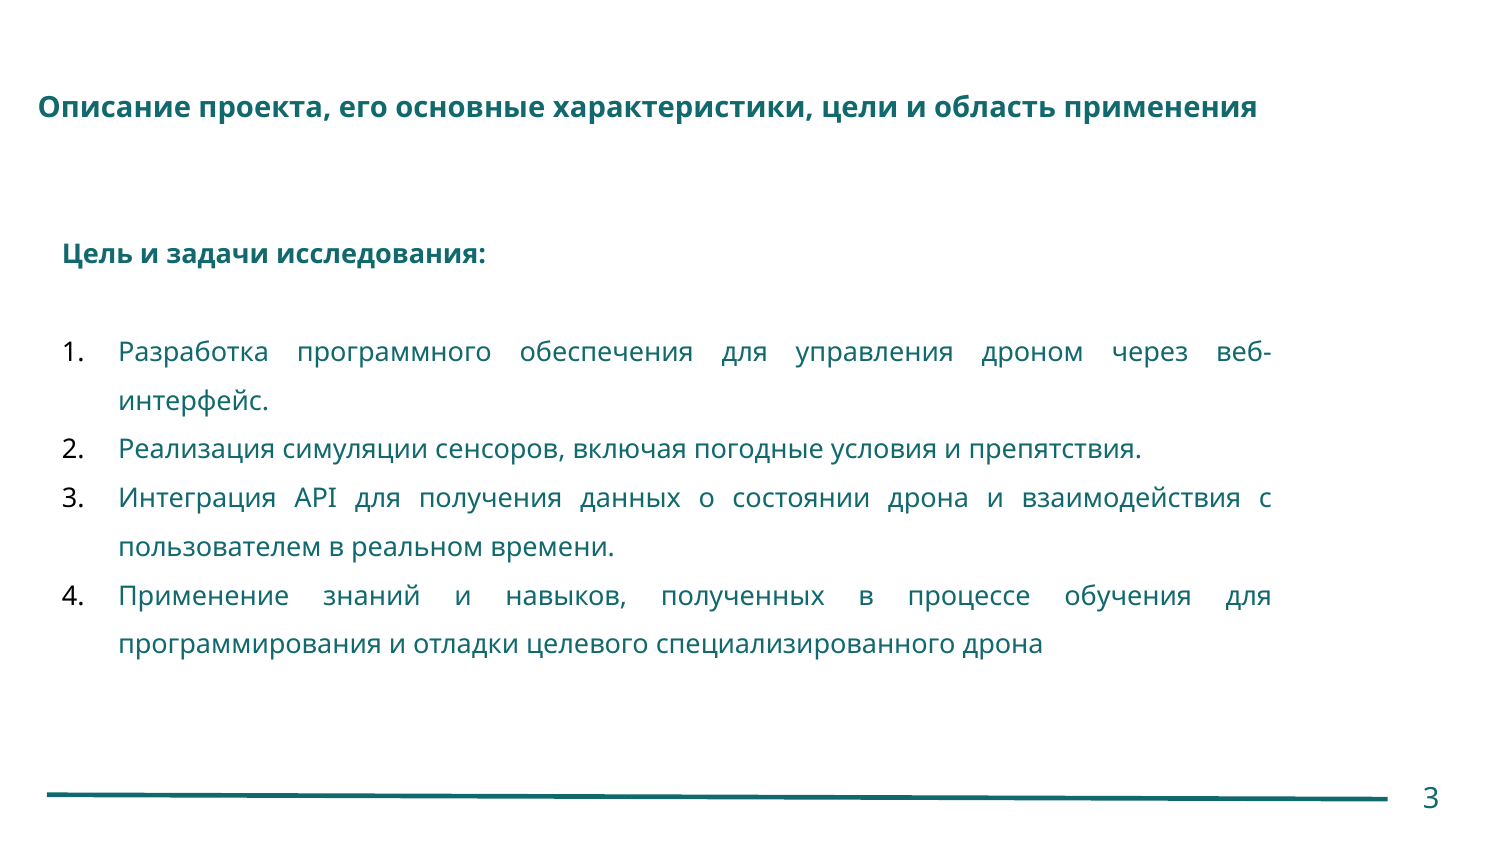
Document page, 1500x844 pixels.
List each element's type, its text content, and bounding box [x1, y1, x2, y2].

title Описание проекта, его основные характеристики, цели и область применения [22, 72, 1449, 153]
text_box 3 [1407, 764, 1500, 830]
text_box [46, 794, 1388, 800]
text_box Цель и задачи исследования: Разработка программного обеспечения для управления дроном через веб-интерфейс. Реализация симуляции сенсоров, включая погодные условия и препятствия. Интеграция API для получения данных о состоянии дрона и взаимодействия с пользователем в реальном времени. Применение знаний и навыков, полученных в процессе обучения для программирования и отладки целевого специализированного дрона [46, 205, 1287, 772]
